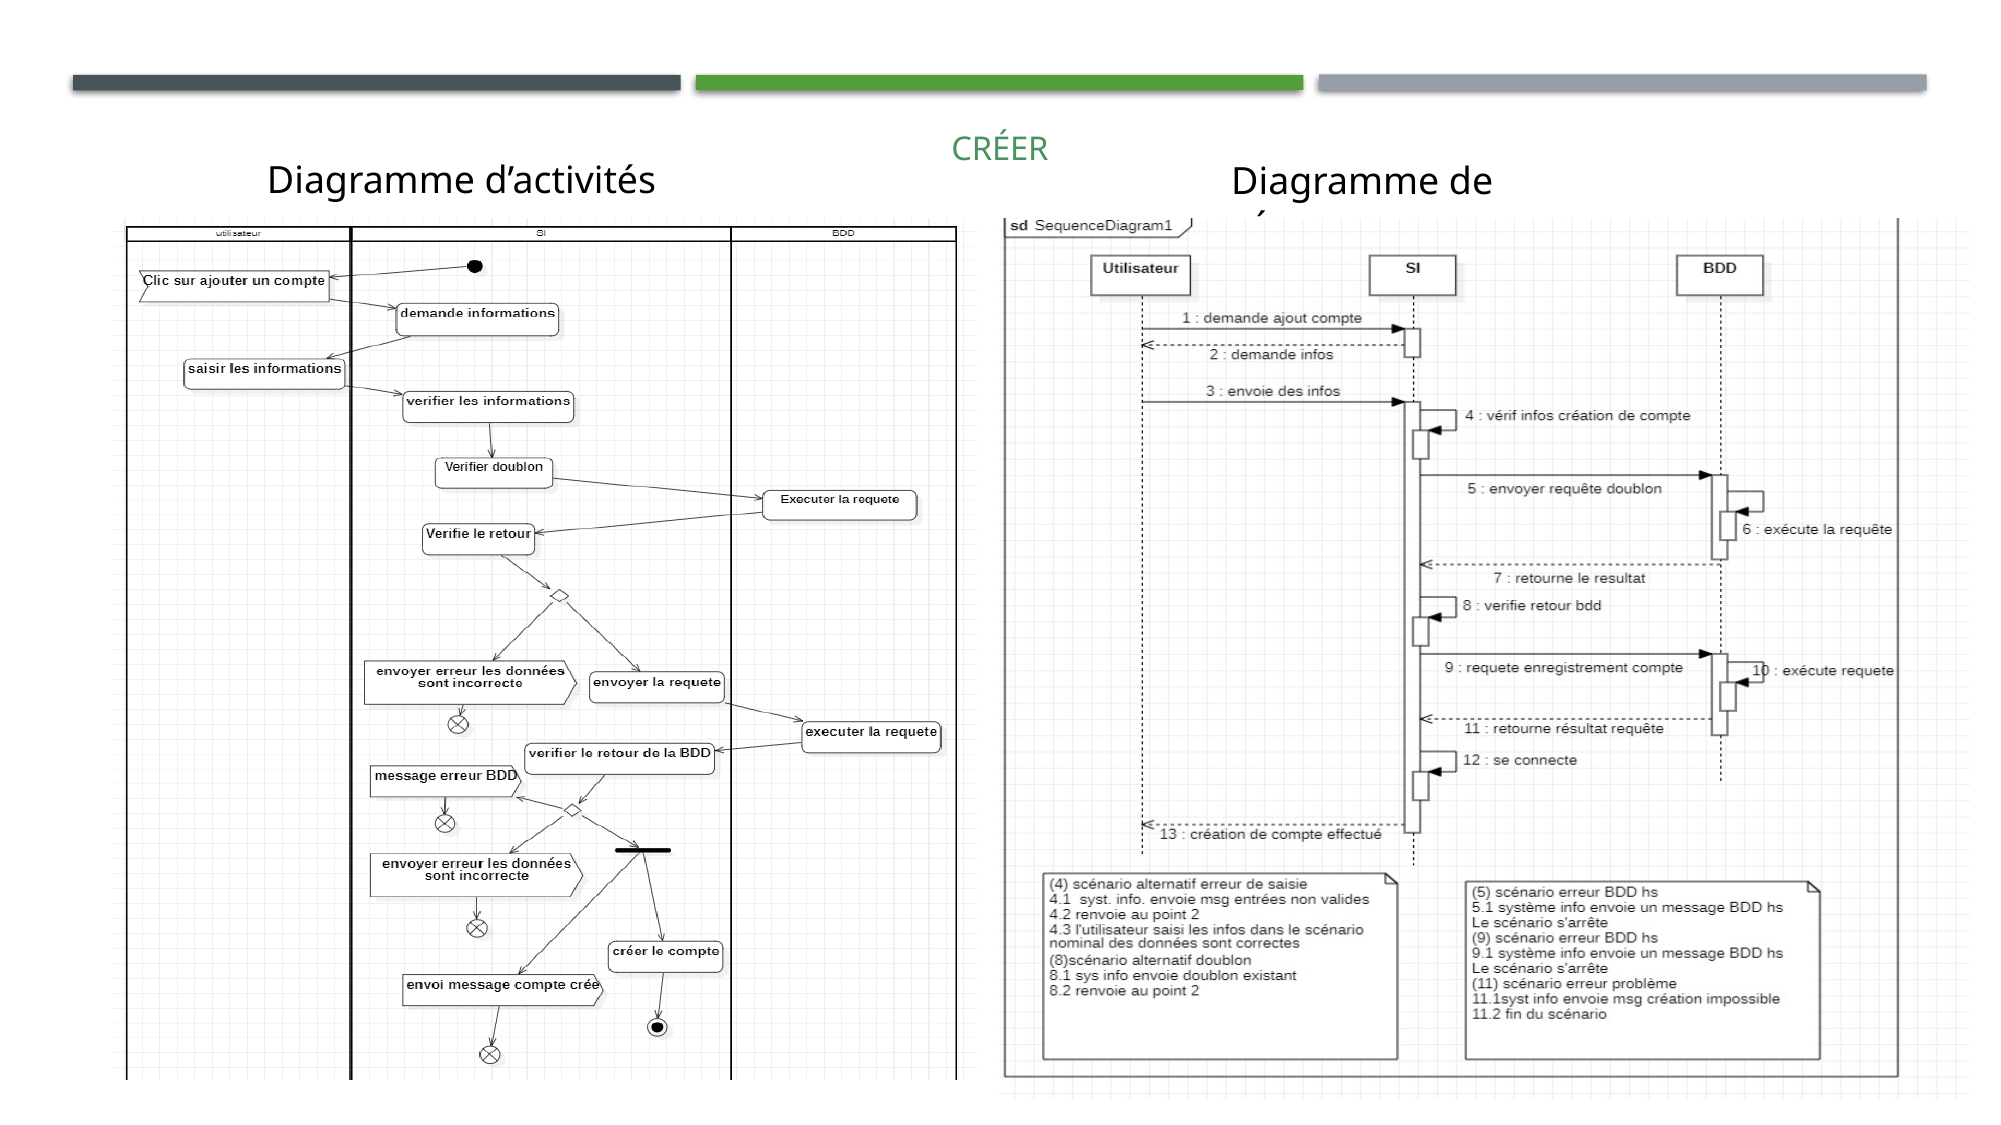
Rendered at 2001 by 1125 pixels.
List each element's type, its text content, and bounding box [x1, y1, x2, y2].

text_box Diagramme d’activités [252, 148, 695, 209]
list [114, 217, 977, 1081]
text_box Diagramme de séquence [1216, 149, 1662, 216]
title Créer [95, 119, 1905, 214]
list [999, 217, 1970, 1100]
